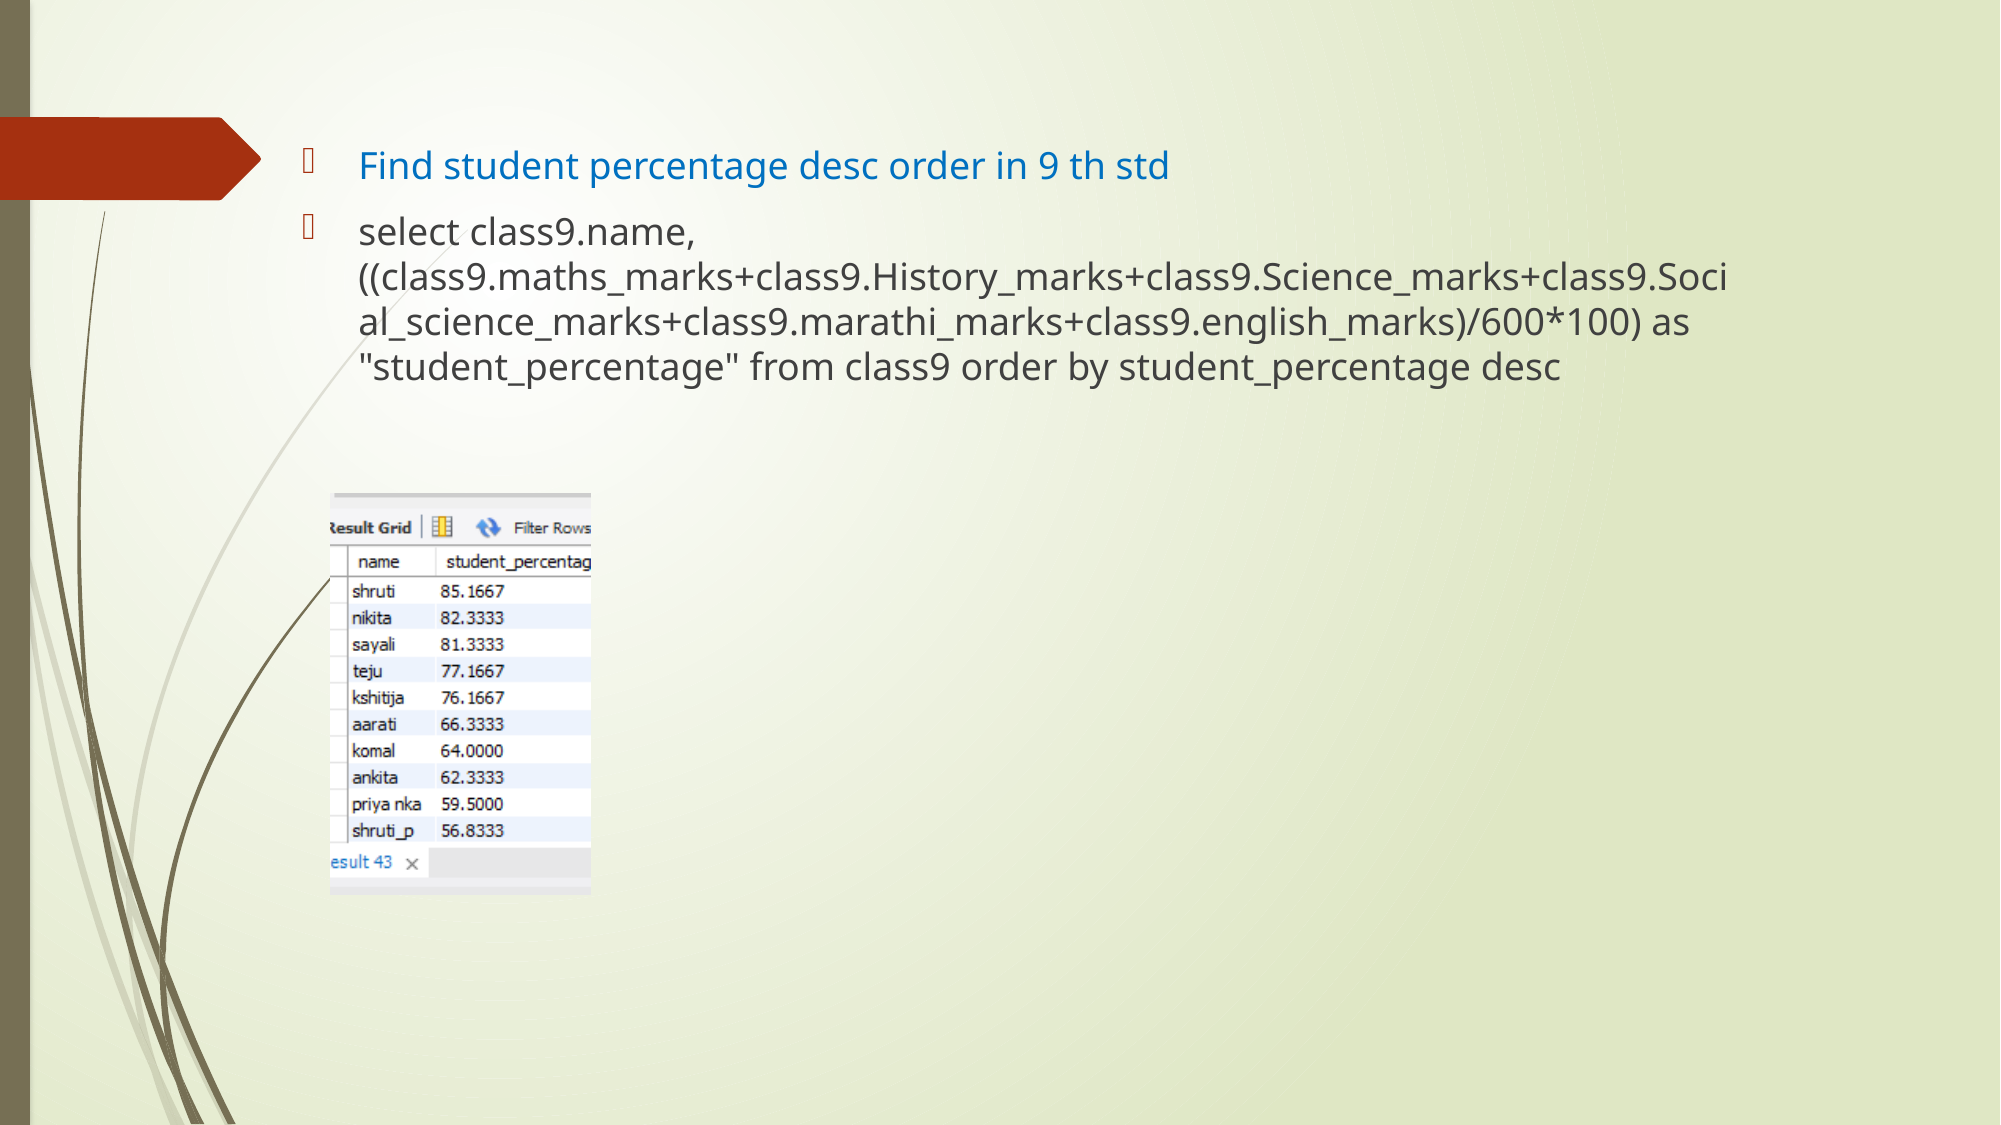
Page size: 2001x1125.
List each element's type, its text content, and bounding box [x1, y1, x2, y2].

list Find student percentage desc order in 9 th std select class9.name,((class9.maths_marks+class9.History_marks+class9.Science_marks+class9.Social_science_marks+class9.marathi_marks+class9.english_marks)/600*100) as "student_percentage" from class9 order by student_percentage desc [287, 134, 1750, 433]
picture [330, 493, 591, 896]
